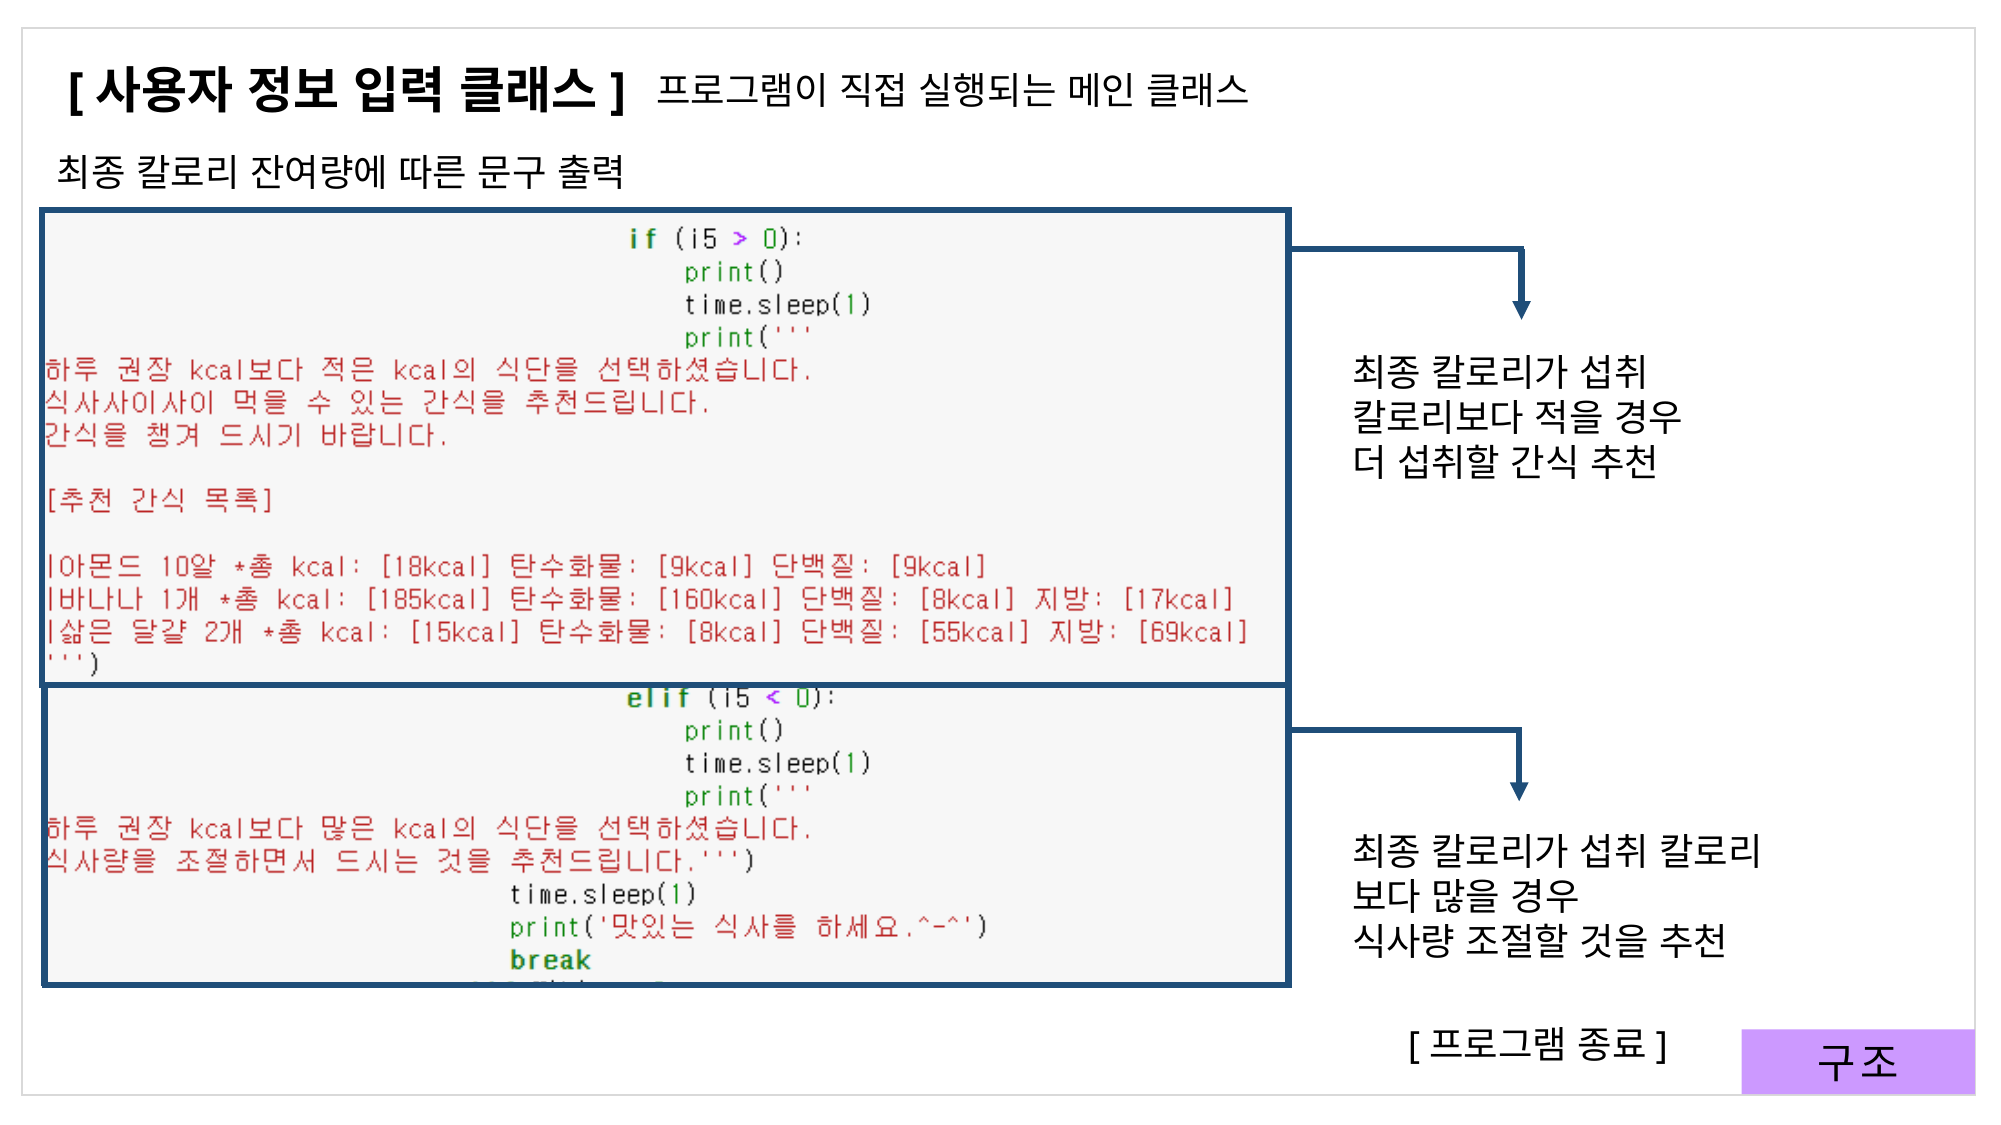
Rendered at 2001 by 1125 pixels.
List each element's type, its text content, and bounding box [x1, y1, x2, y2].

text_box 최종 칼로리가 섭취 칼로리보다 적을 경우 더 섭취할 간식 추천 [1337, 341, 1829, 492]
text_box 최종 칼로리 잔여량에 따른 문구 출력 [41, 141, 1222, 202]
text_box 구조 [1741, 1029, 1975, 1095]
text_box 프로그램이 직접 실행되는 메인 클래스 [590, 59, 1316, 120]
picture [41, 209, 1289, 986]
text_box [사용자 정보 입력 클래스] [0, 51, 706, 126]
text_box [21, 27, 1976, 1096]
text_box 최종 칼로리가 섭취 칼로리 보다 많을 경우 식사량 조절할 것을 추천 [1337, 820, 1814, 971]
text_box [프로그램 종료] [1365, 1014, 1711, 1074]
